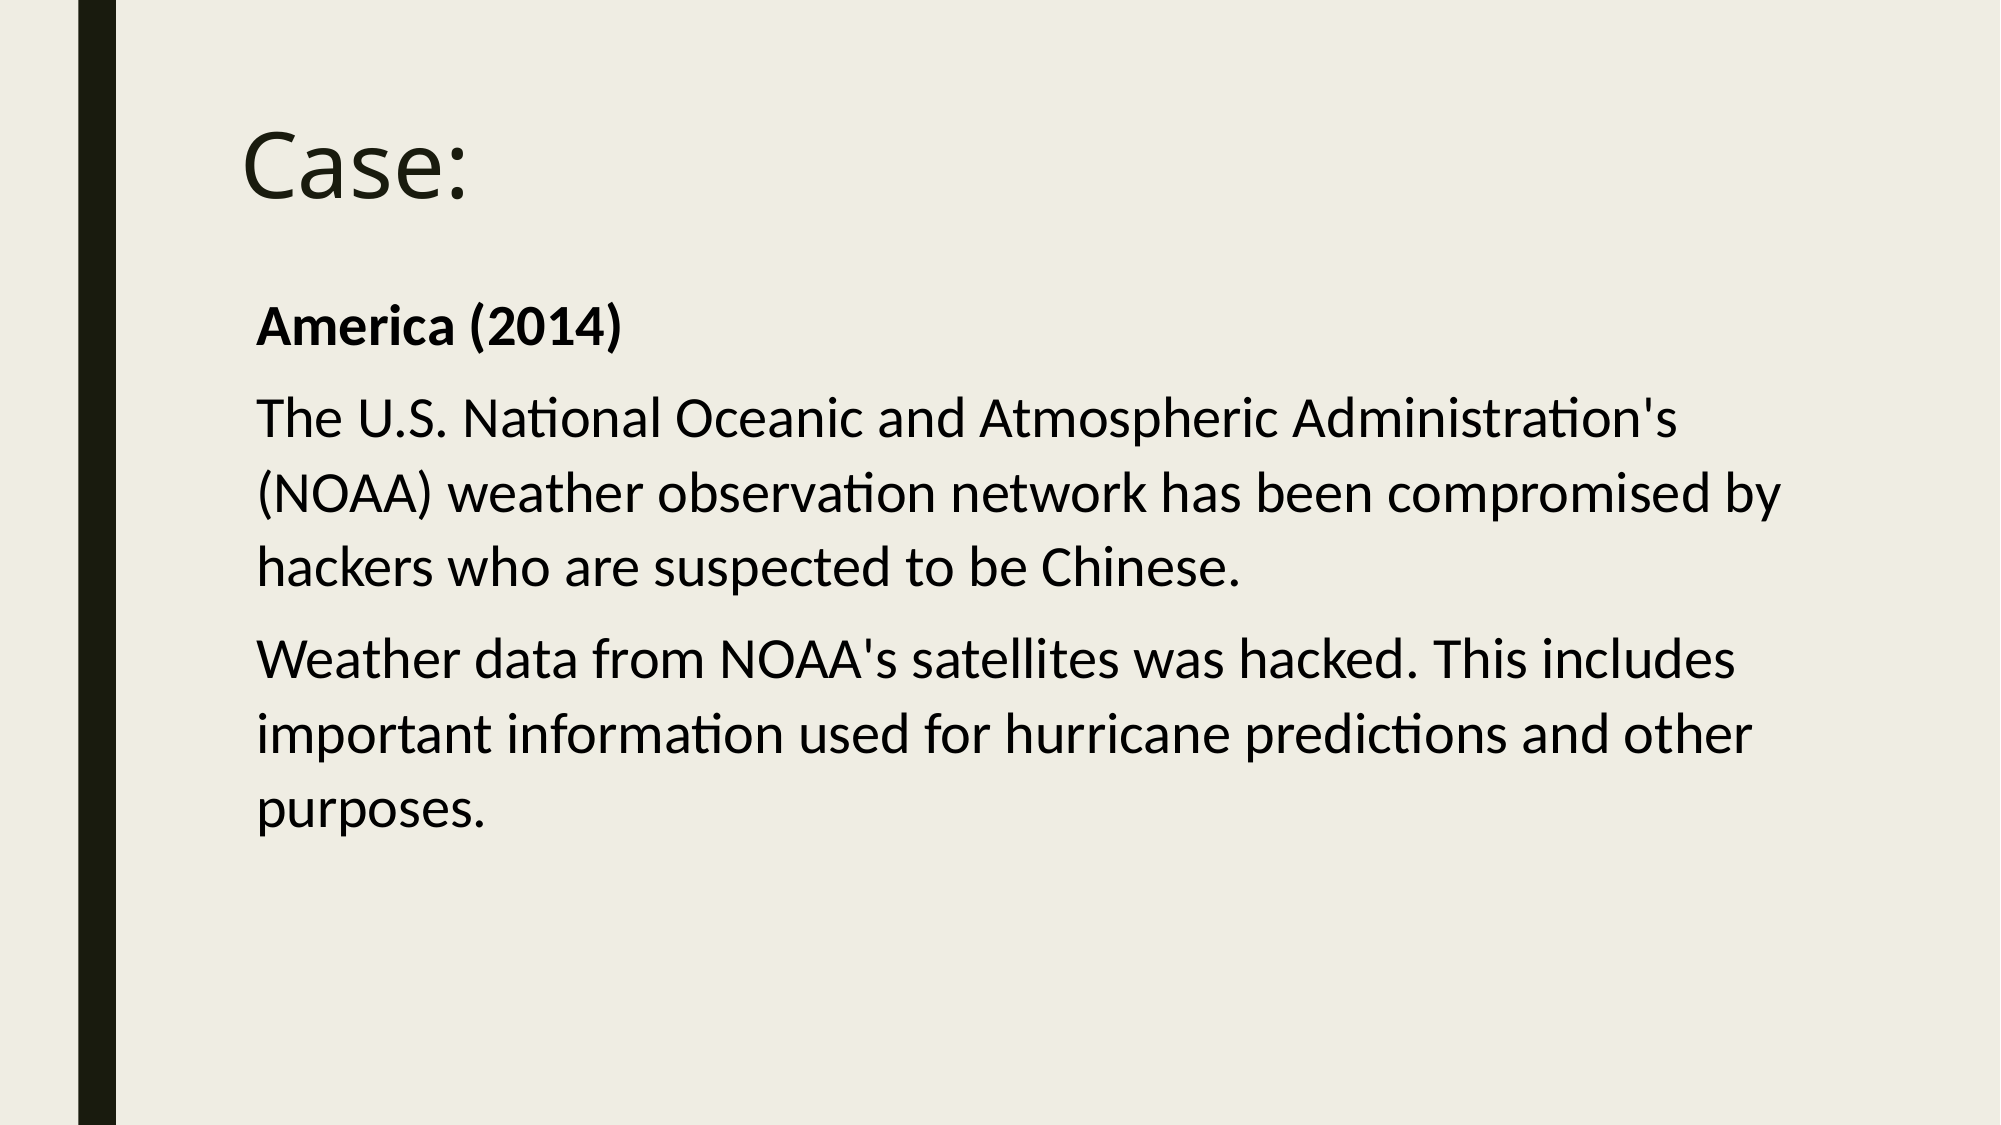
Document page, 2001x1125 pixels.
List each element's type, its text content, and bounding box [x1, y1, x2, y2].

title Case: [225, 112, 1800, 357]
text_box America (2014) The U.S. National Oceanic and Atmospheric Administration's (NOAA) weather observation network has been compromised by hackers who are suspected to be Chinese. Weather data from NOAA's satellites was hacked. This includes important information used for hurricane predictions and other purposes. [241, 275, 1817, 909]
